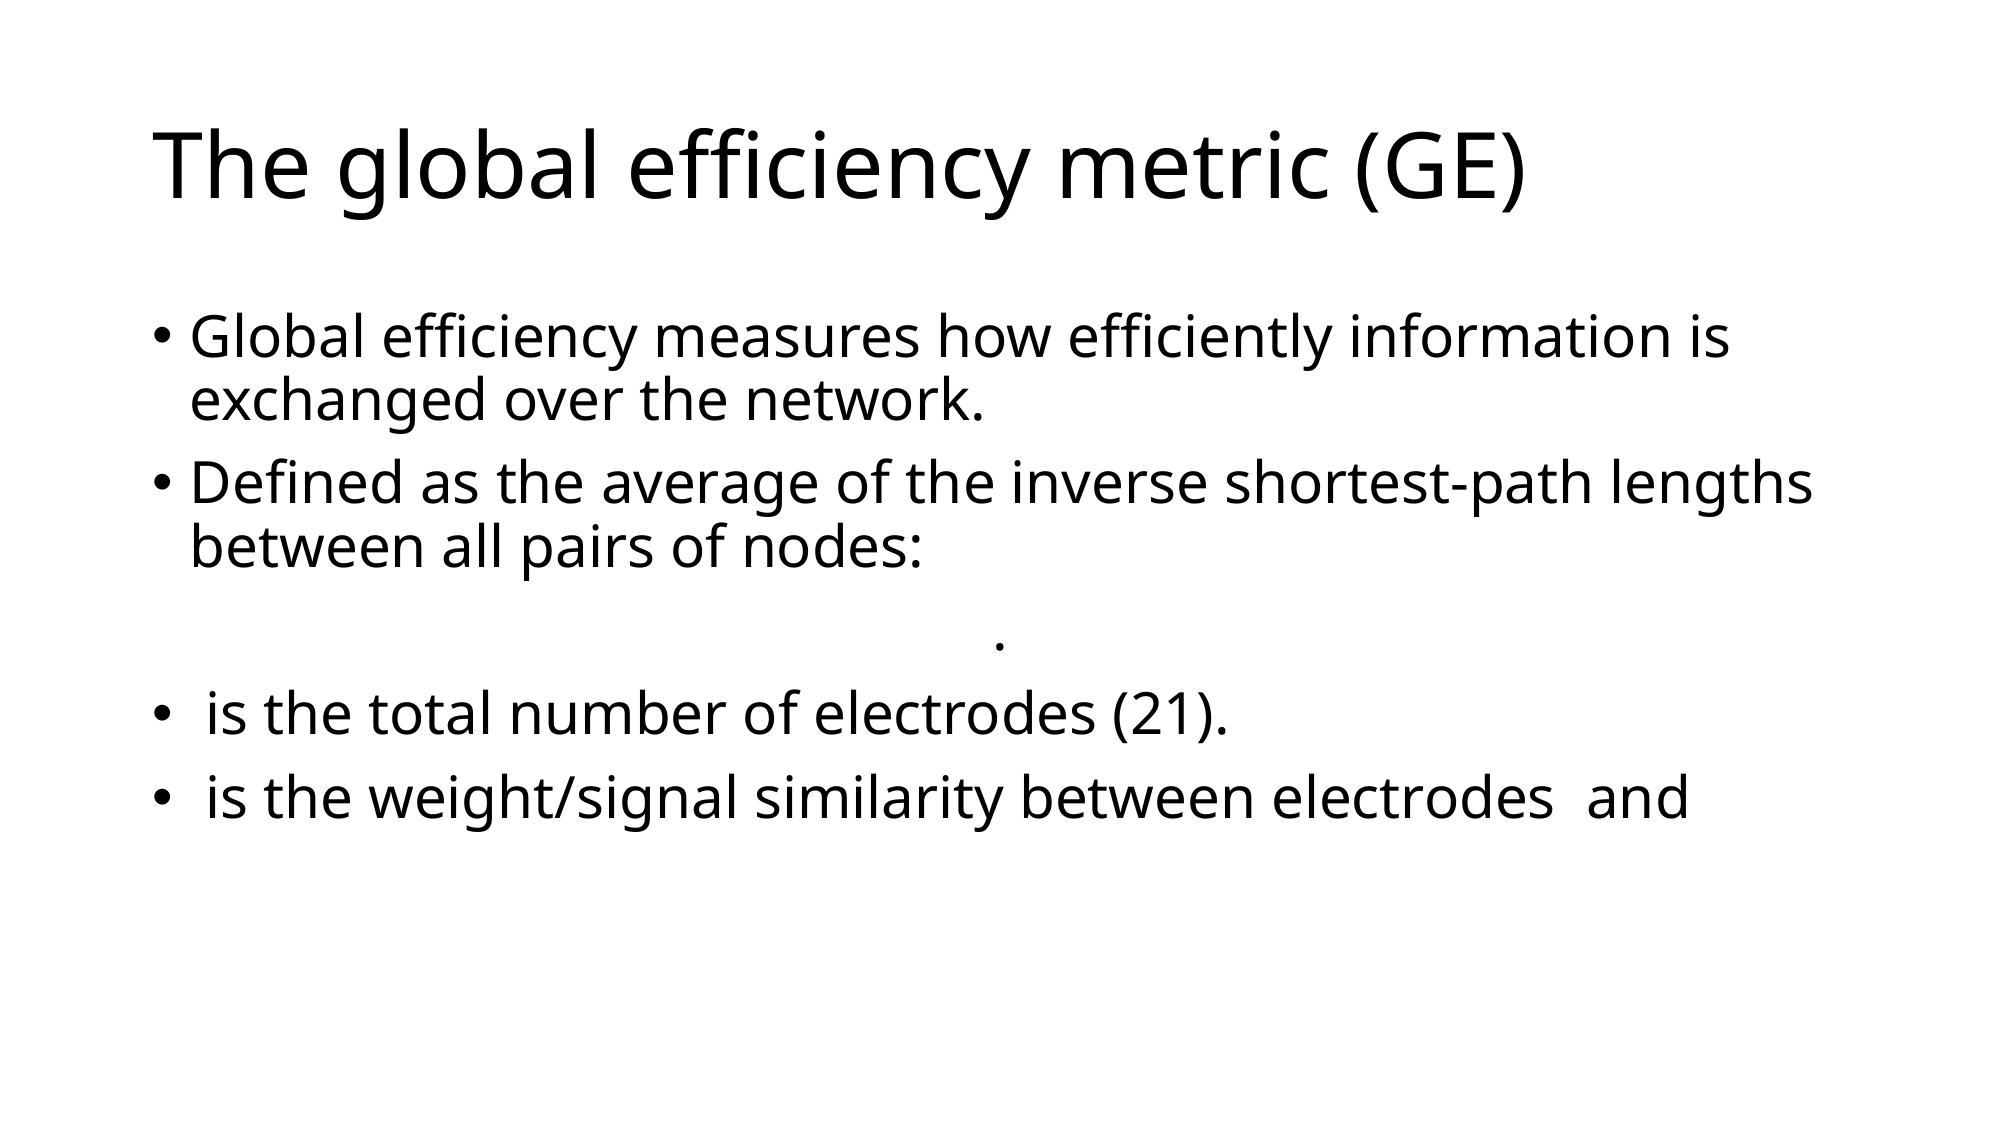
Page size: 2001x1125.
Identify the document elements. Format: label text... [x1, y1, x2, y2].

title The global efficiency metric (GE) [137, 59, 1863, 278]
